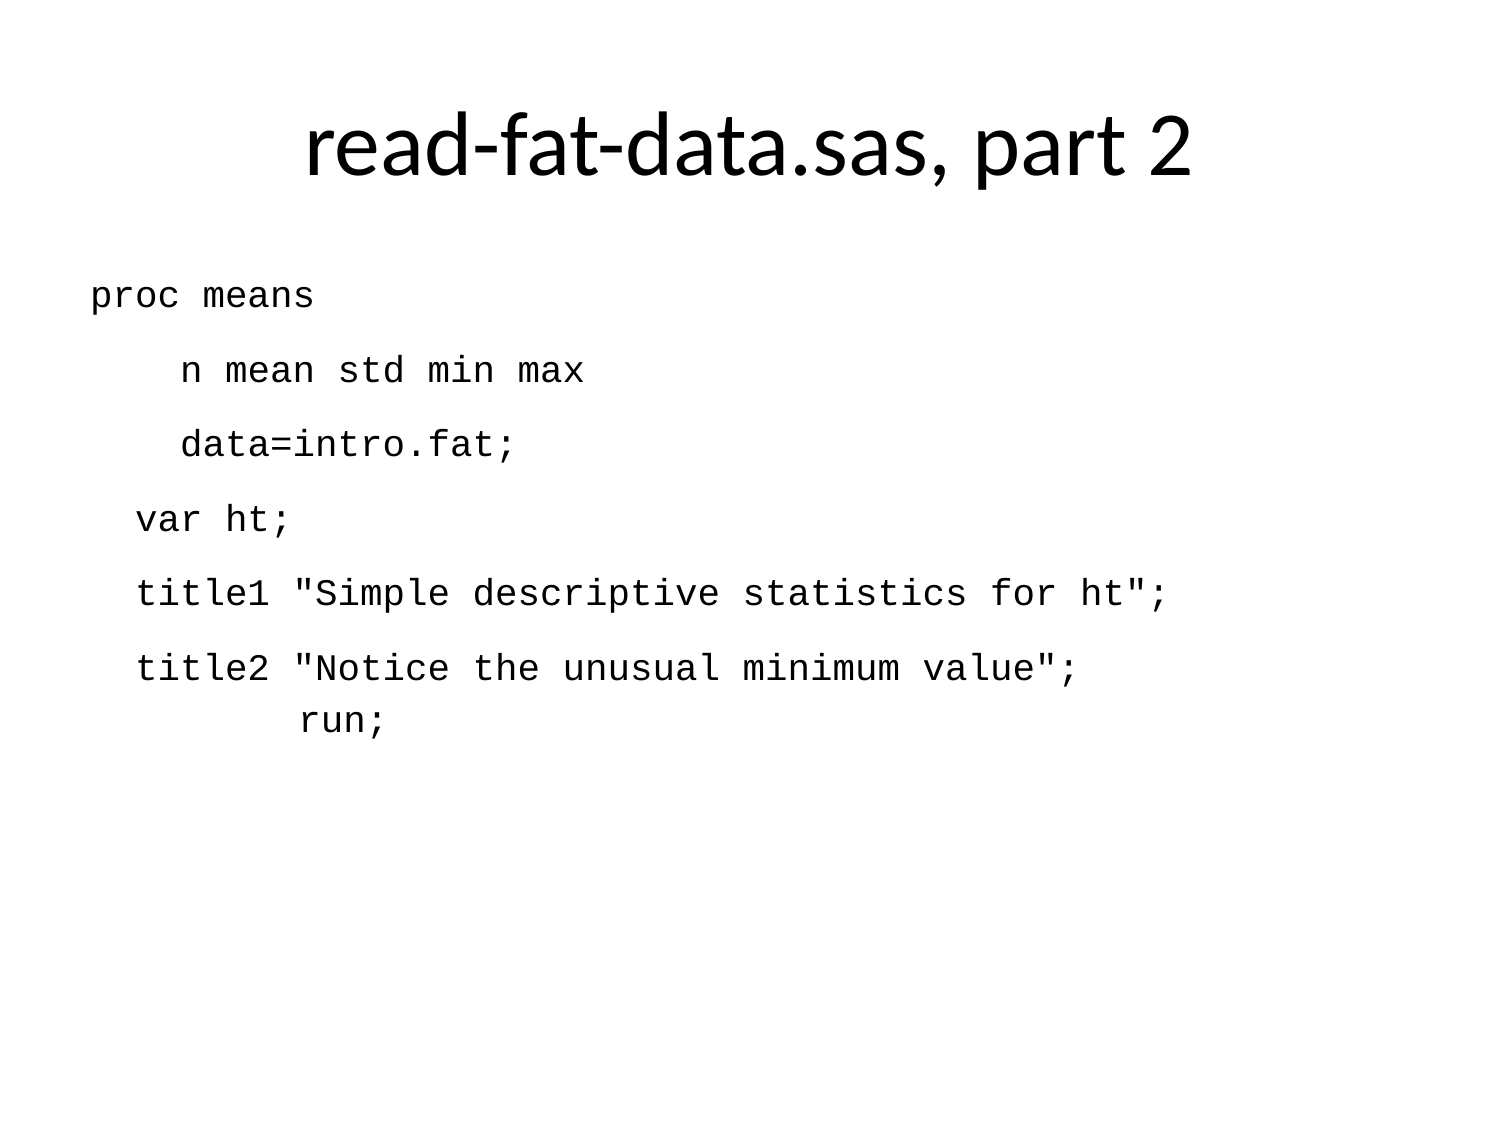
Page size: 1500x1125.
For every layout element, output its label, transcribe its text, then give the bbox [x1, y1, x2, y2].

title read-fat-data.sas, part 2 [75, 45, 1425, 233]
list proc means n mean std min max data=intro.fat; var ht; title1 "Simple descriptive statistics for ht"; title2 "Notice the unusual minimum value"; run; [75, 262, 1425, 1005]
